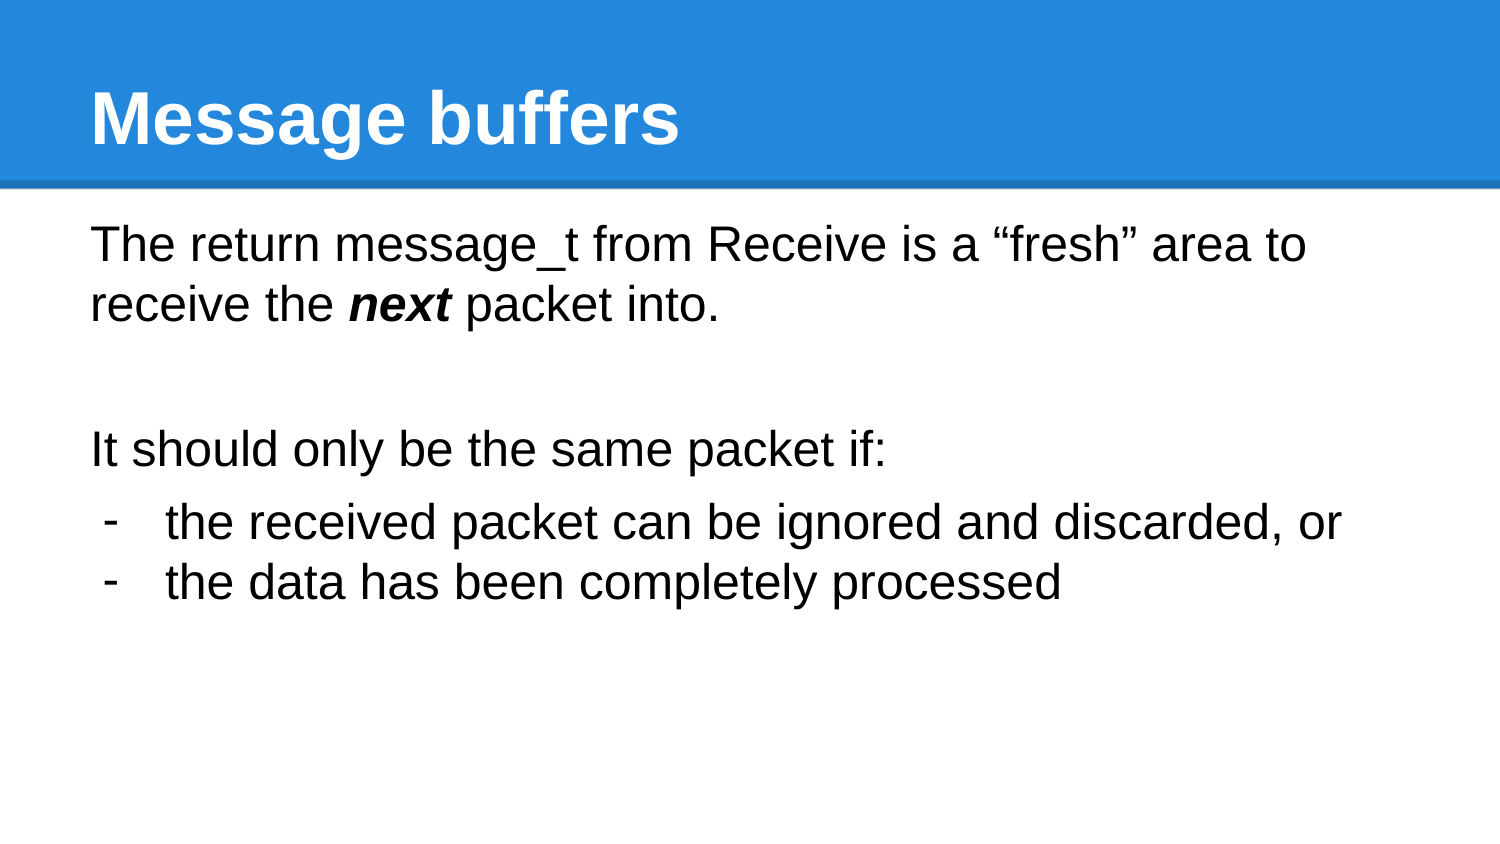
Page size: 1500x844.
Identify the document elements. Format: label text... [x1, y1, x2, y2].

list The return message_t from Receive is a “fresh” area to receive the next packet into. It should only be the same packet if: the received packet can be ignored and discarded, or the data has been completely processed [75, 196, 1425, 808]
title Message buffers [75, 33, 1425, 175]
